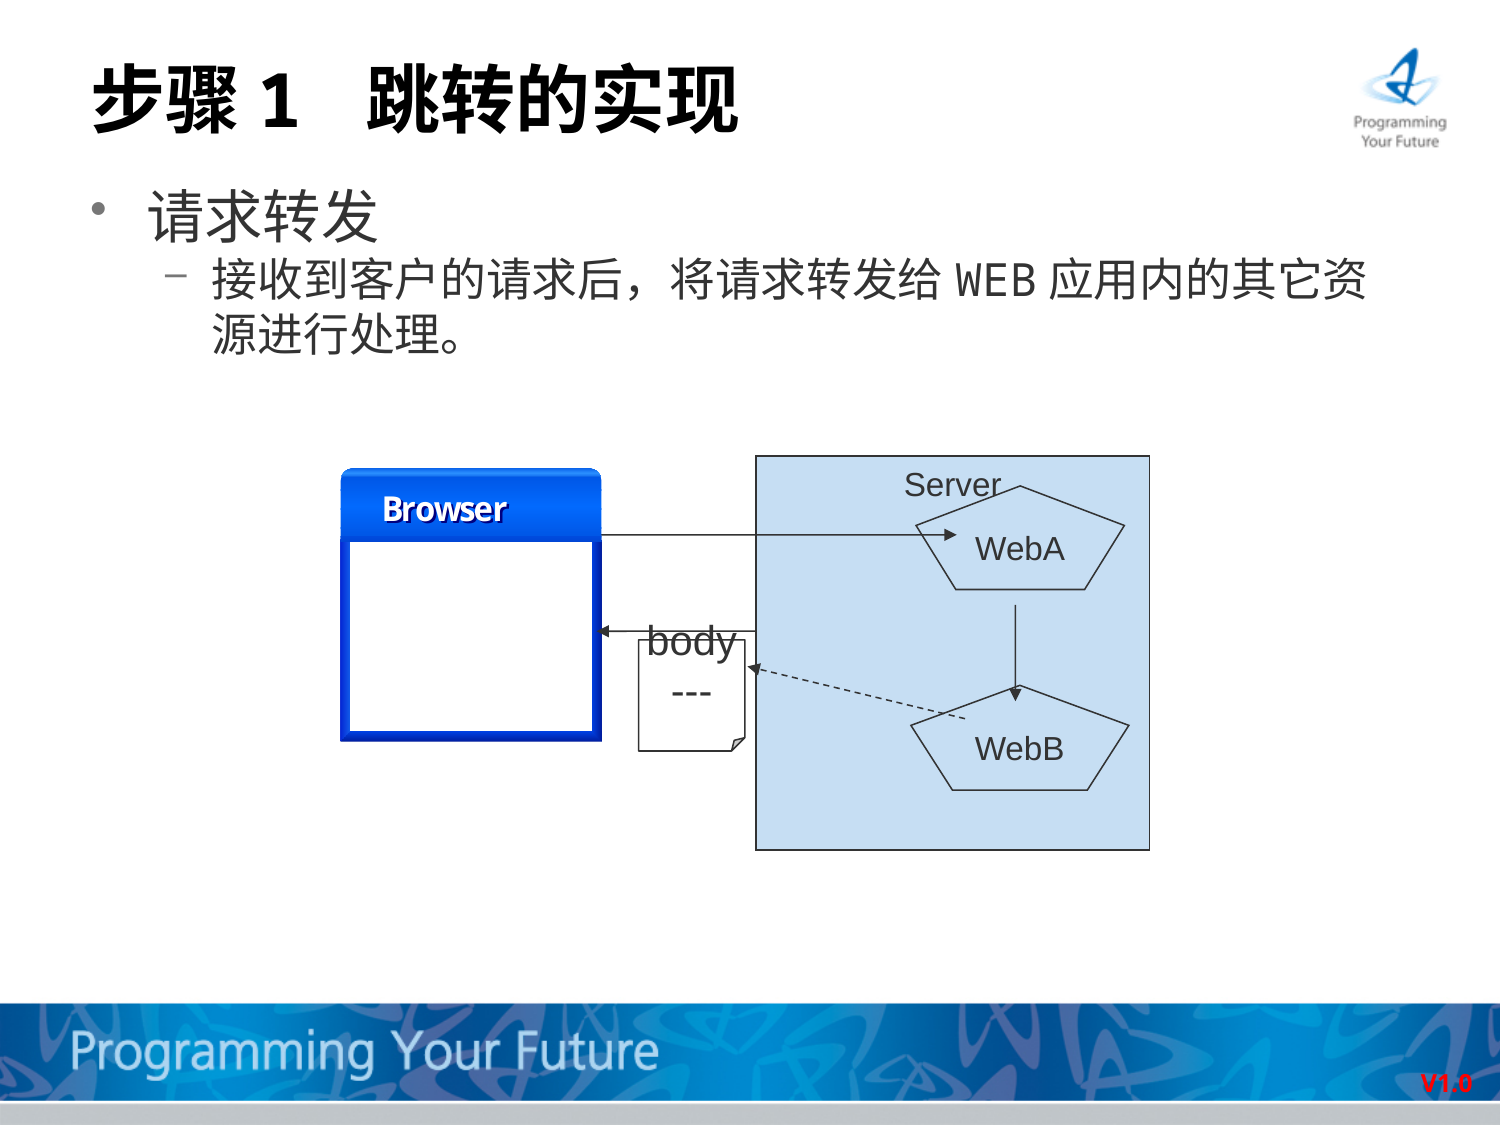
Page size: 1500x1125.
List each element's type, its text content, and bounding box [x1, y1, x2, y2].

picture [1340, 42, 1461, 157]
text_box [336, 455, 1150, 851]
title 步骤1 跳转的实现 [74, 44, 1271, 162]
picture [0, 997, 1500, 1125]
list 请求转发 接收到客户的请求后，将请求转发给WEB应用内的其它资源进行处理。 [74, 172, 1412, 988]
